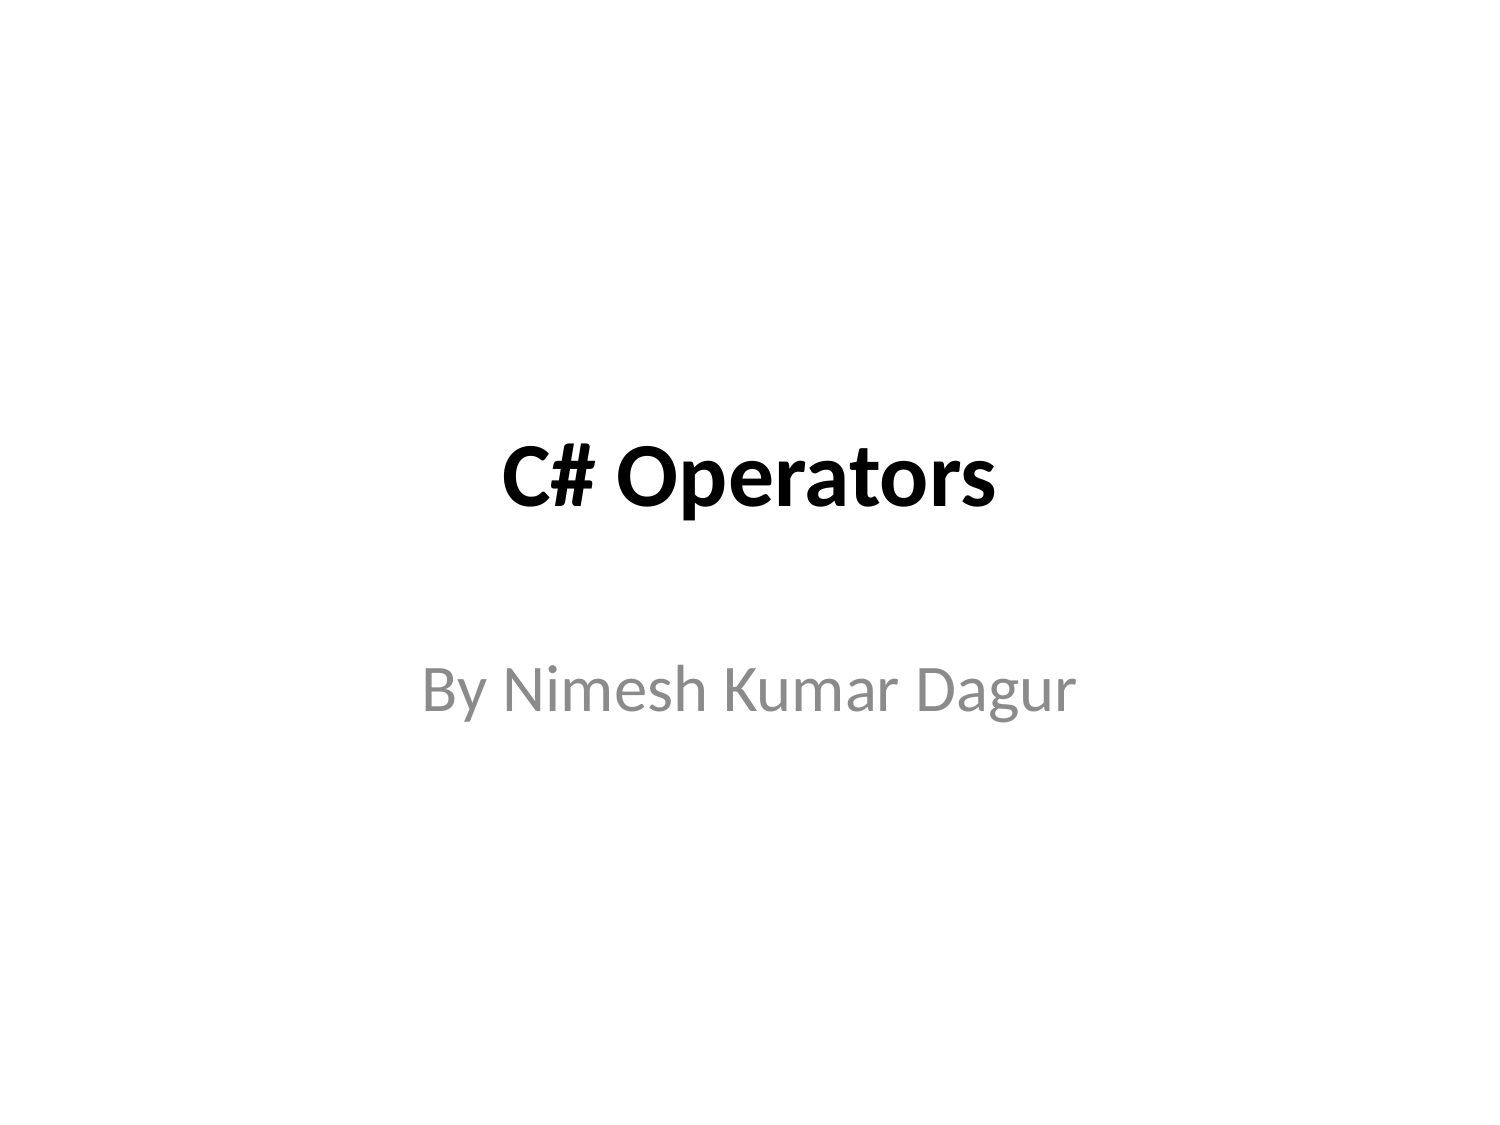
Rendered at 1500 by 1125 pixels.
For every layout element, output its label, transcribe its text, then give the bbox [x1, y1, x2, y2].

title C# Operators [112, 349, 1388, 591]
subtitle By Nimesh Kumar Dagur [225, 637, 1275, 925]
